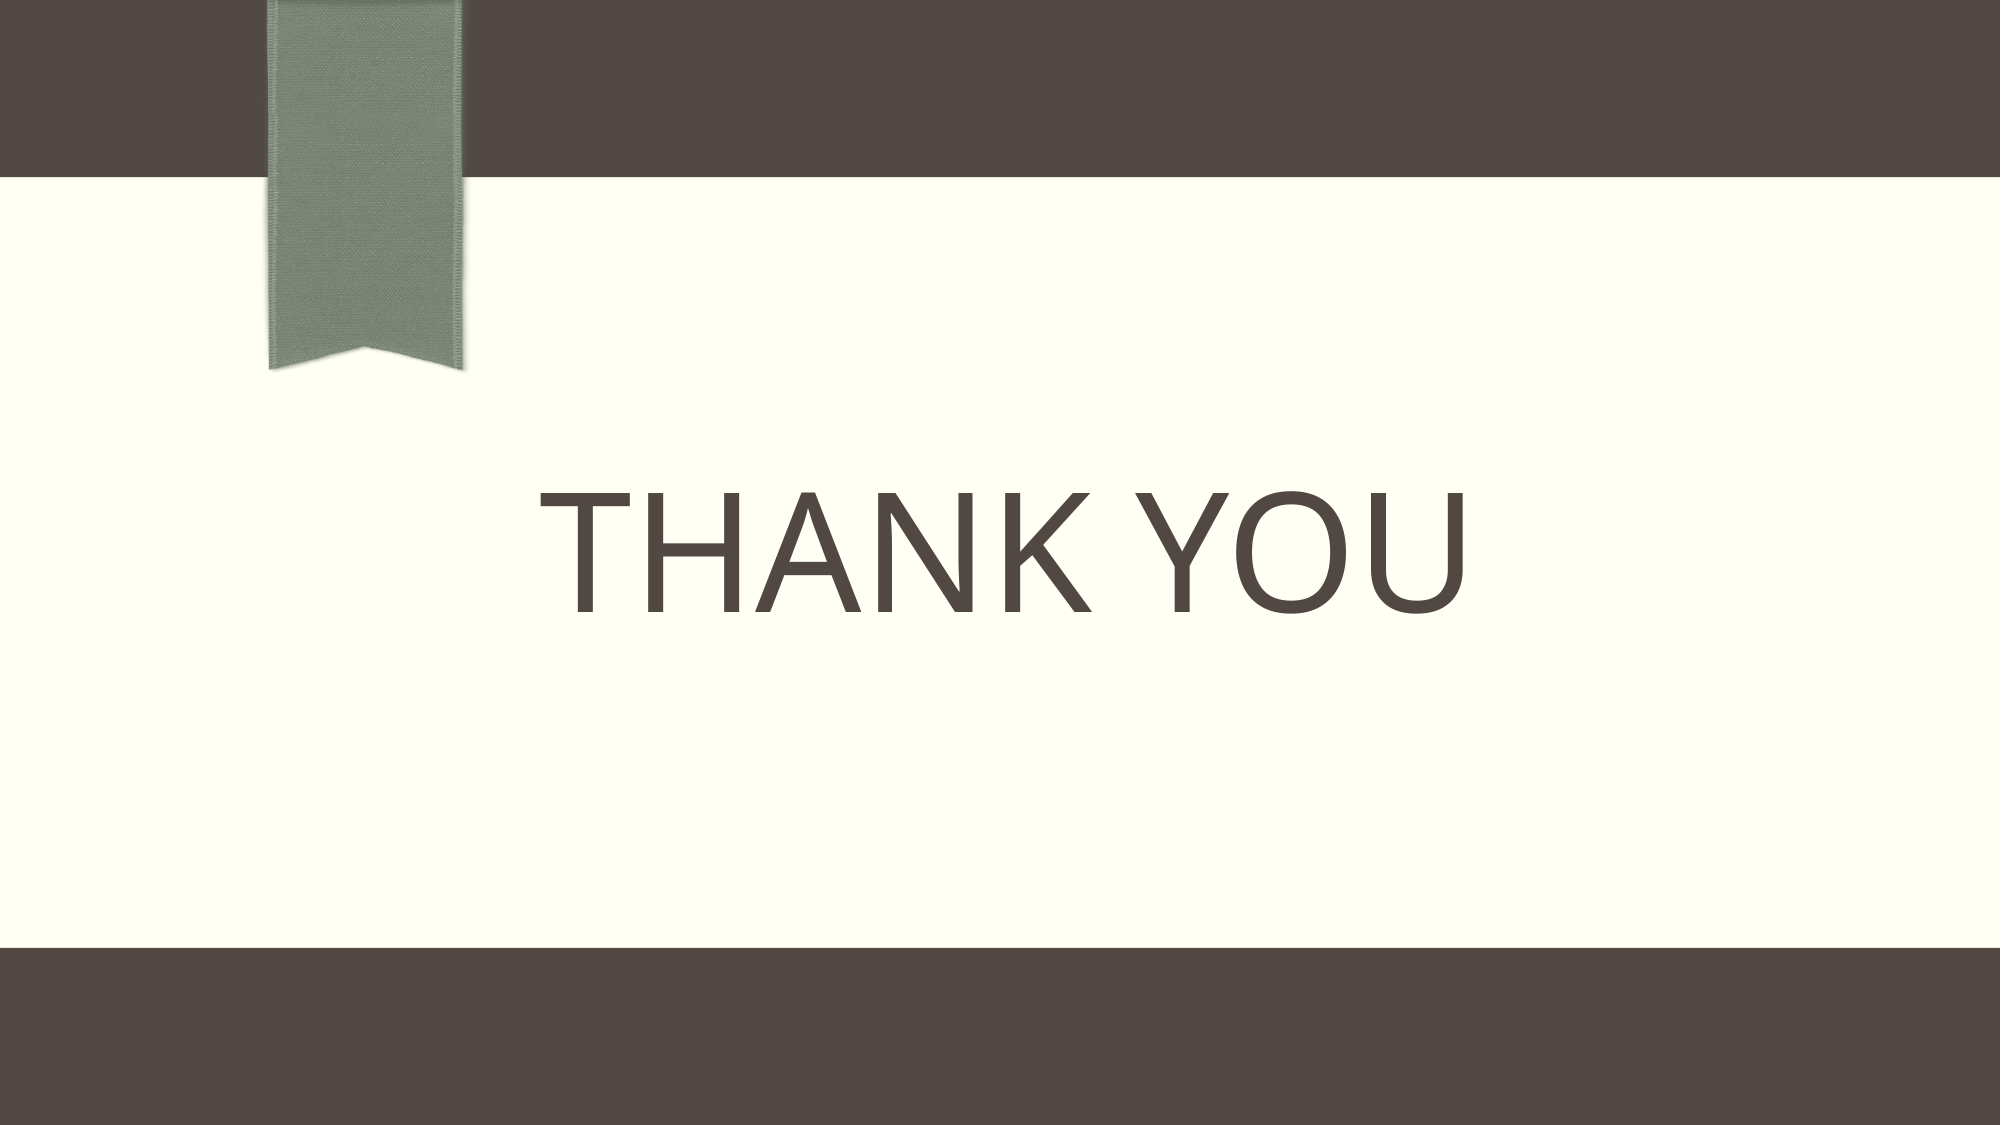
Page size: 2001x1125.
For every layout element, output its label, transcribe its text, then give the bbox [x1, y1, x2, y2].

title Thank You [181, 376, 1838, 741]
